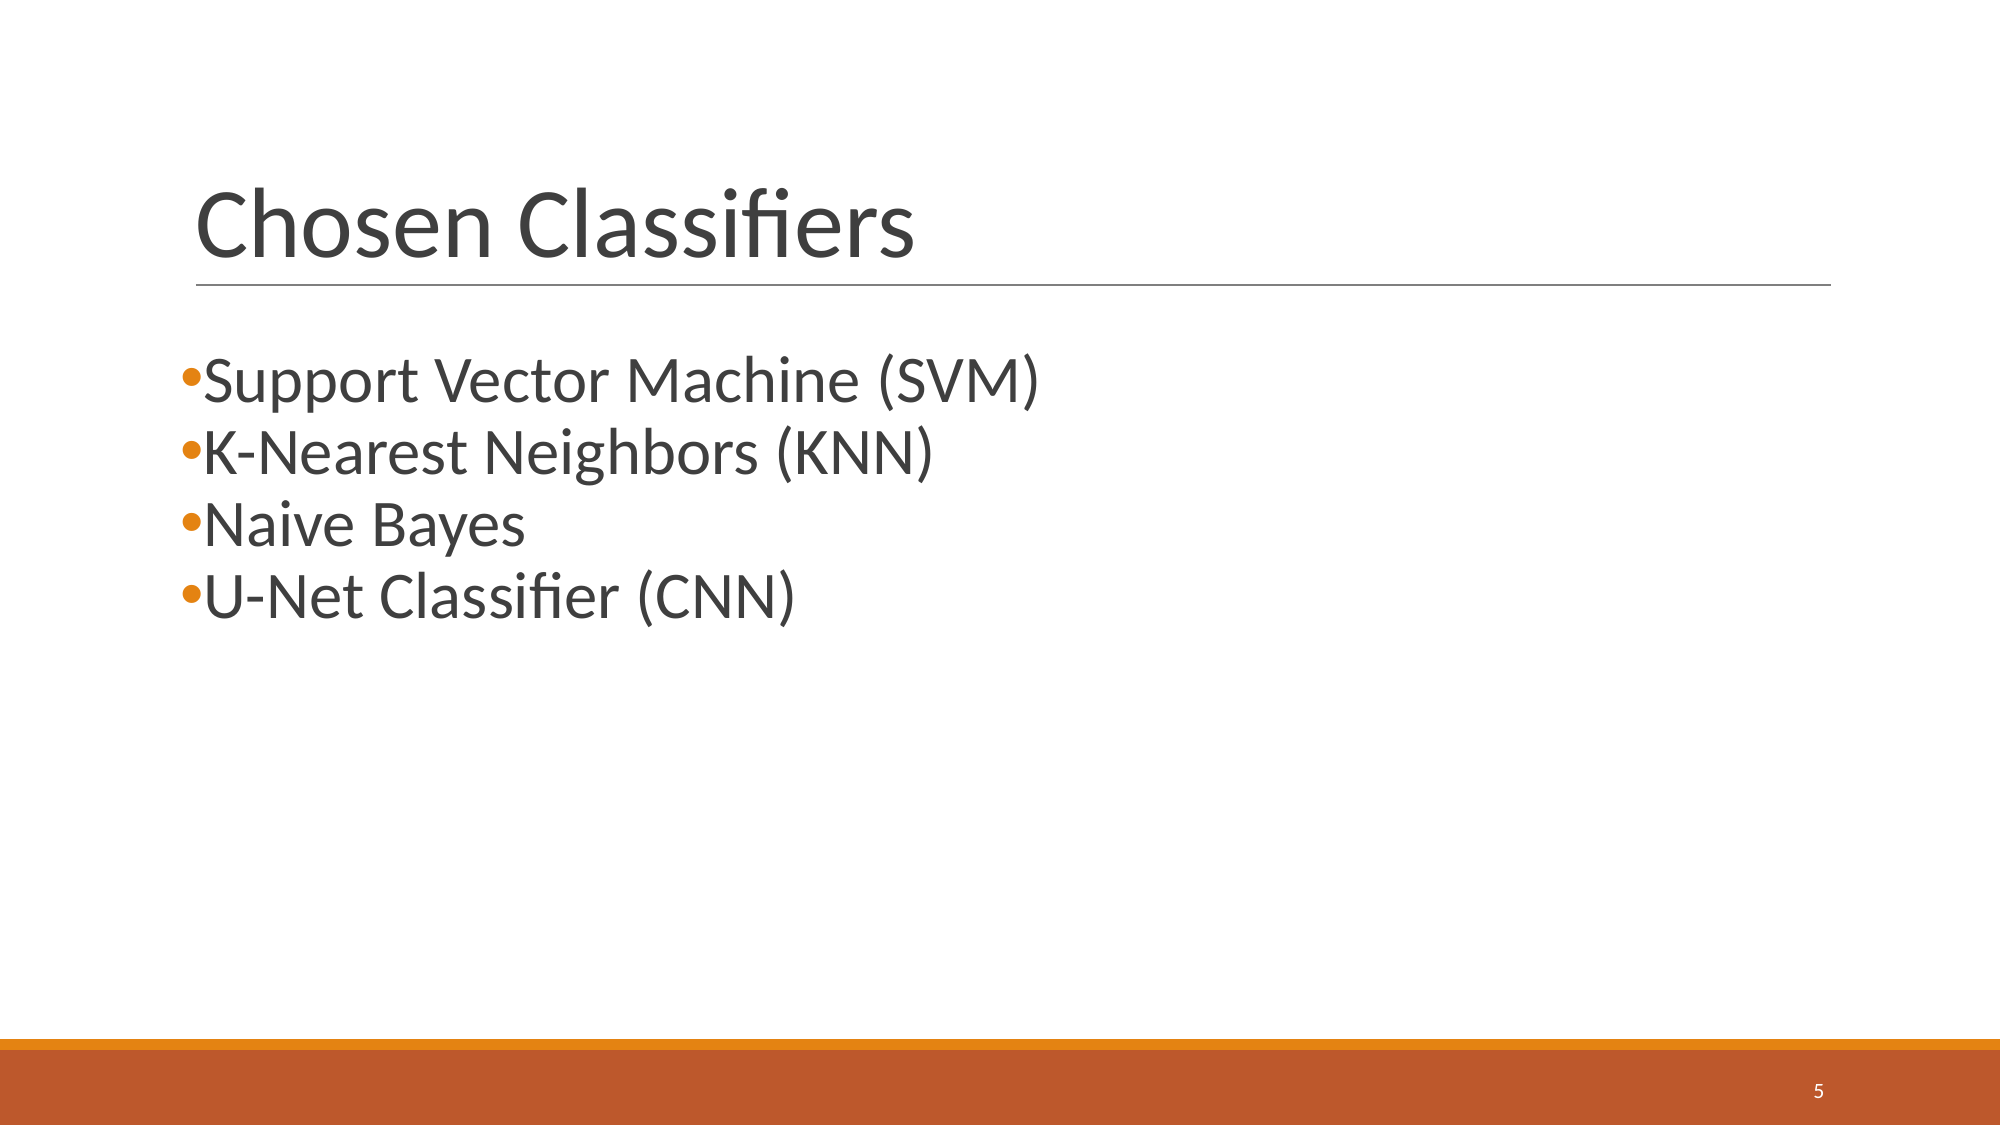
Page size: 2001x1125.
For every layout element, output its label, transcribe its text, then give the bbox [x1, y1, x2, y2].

title Chosen Classifiers [180, 47, 1830, 285]
list Support Vector Machine (SVM) K-Nearest Neighbors (KNN) Naive Bayes U-Net Classifier (CNN) [180, 337, 1830, 854]
slide_number ‹#› [1624, 1059, 1840, 1120]
